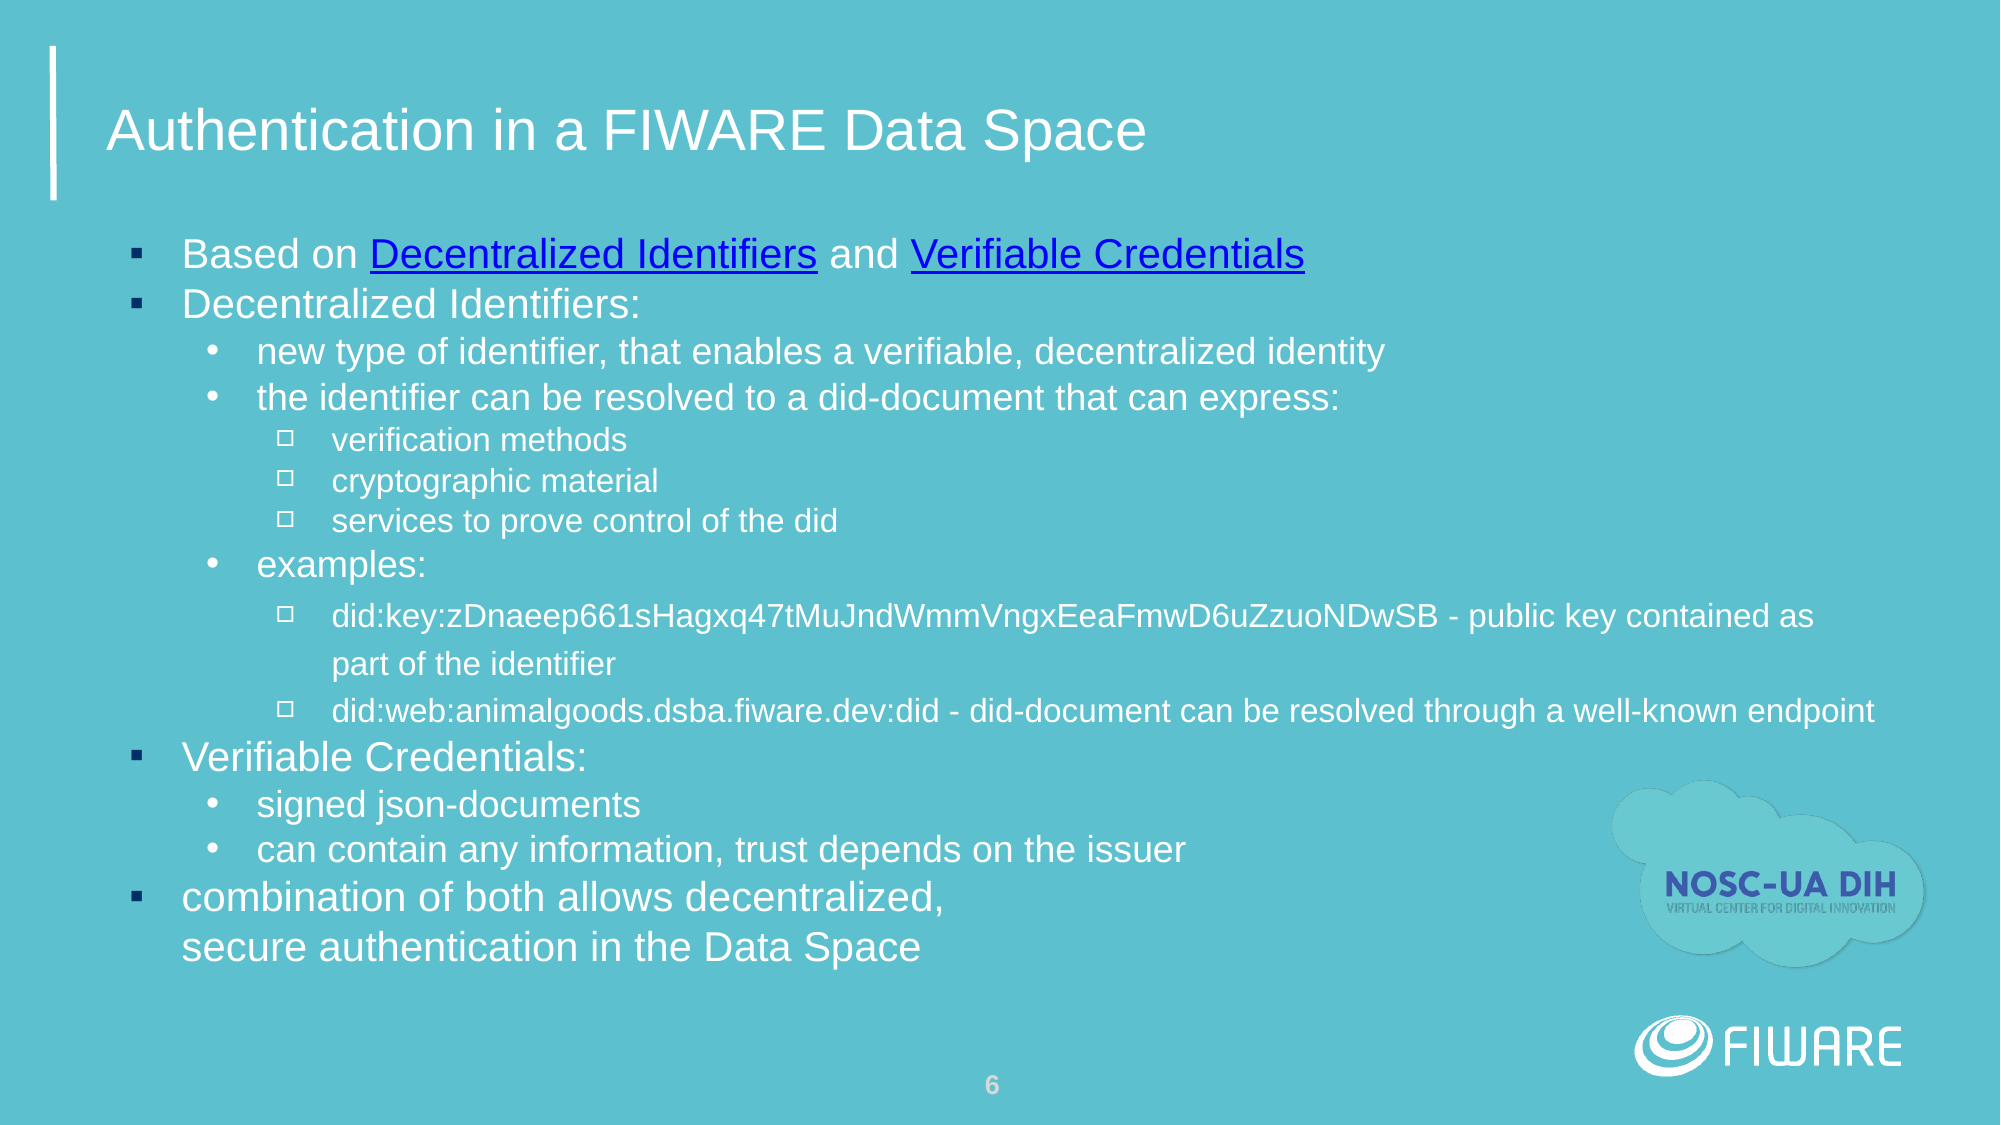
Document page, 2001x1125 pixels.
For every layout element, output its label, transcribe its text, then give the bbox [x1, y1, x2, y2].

picture [1587, 762, 1948, 974]
picture [1620, 996, 1919, 1090]
slide_number 6 [982, 1061, 1018, 1125]
title Authentication in a FIWARE Data Space [104, 90, 1150, 281]
text_box Based on Decentralized Identifiers and Verifiable Credentials Decentralized Identifiers: new type of identifier, that enables a verifiable, decentralized identity the identifier can be resolved to a did-document that can express: verification methods cryptographic material services to prove control of the did examples: did:key:zDnaeep661sHagxq47tMuJndWmmVngxEeaFmwD6uZzuoNDwSB - public key contained as part of the identifier did:web:animalgoods.dsba.fiware.dev:did - did-document can be resolved through a well-known endpoint Verifiable Credentials: signed json-documents can contain any information, trust depends on the issuer combination of both allows decentralized, secure authentication in the Data Space [127, 225, 1890, 971]
